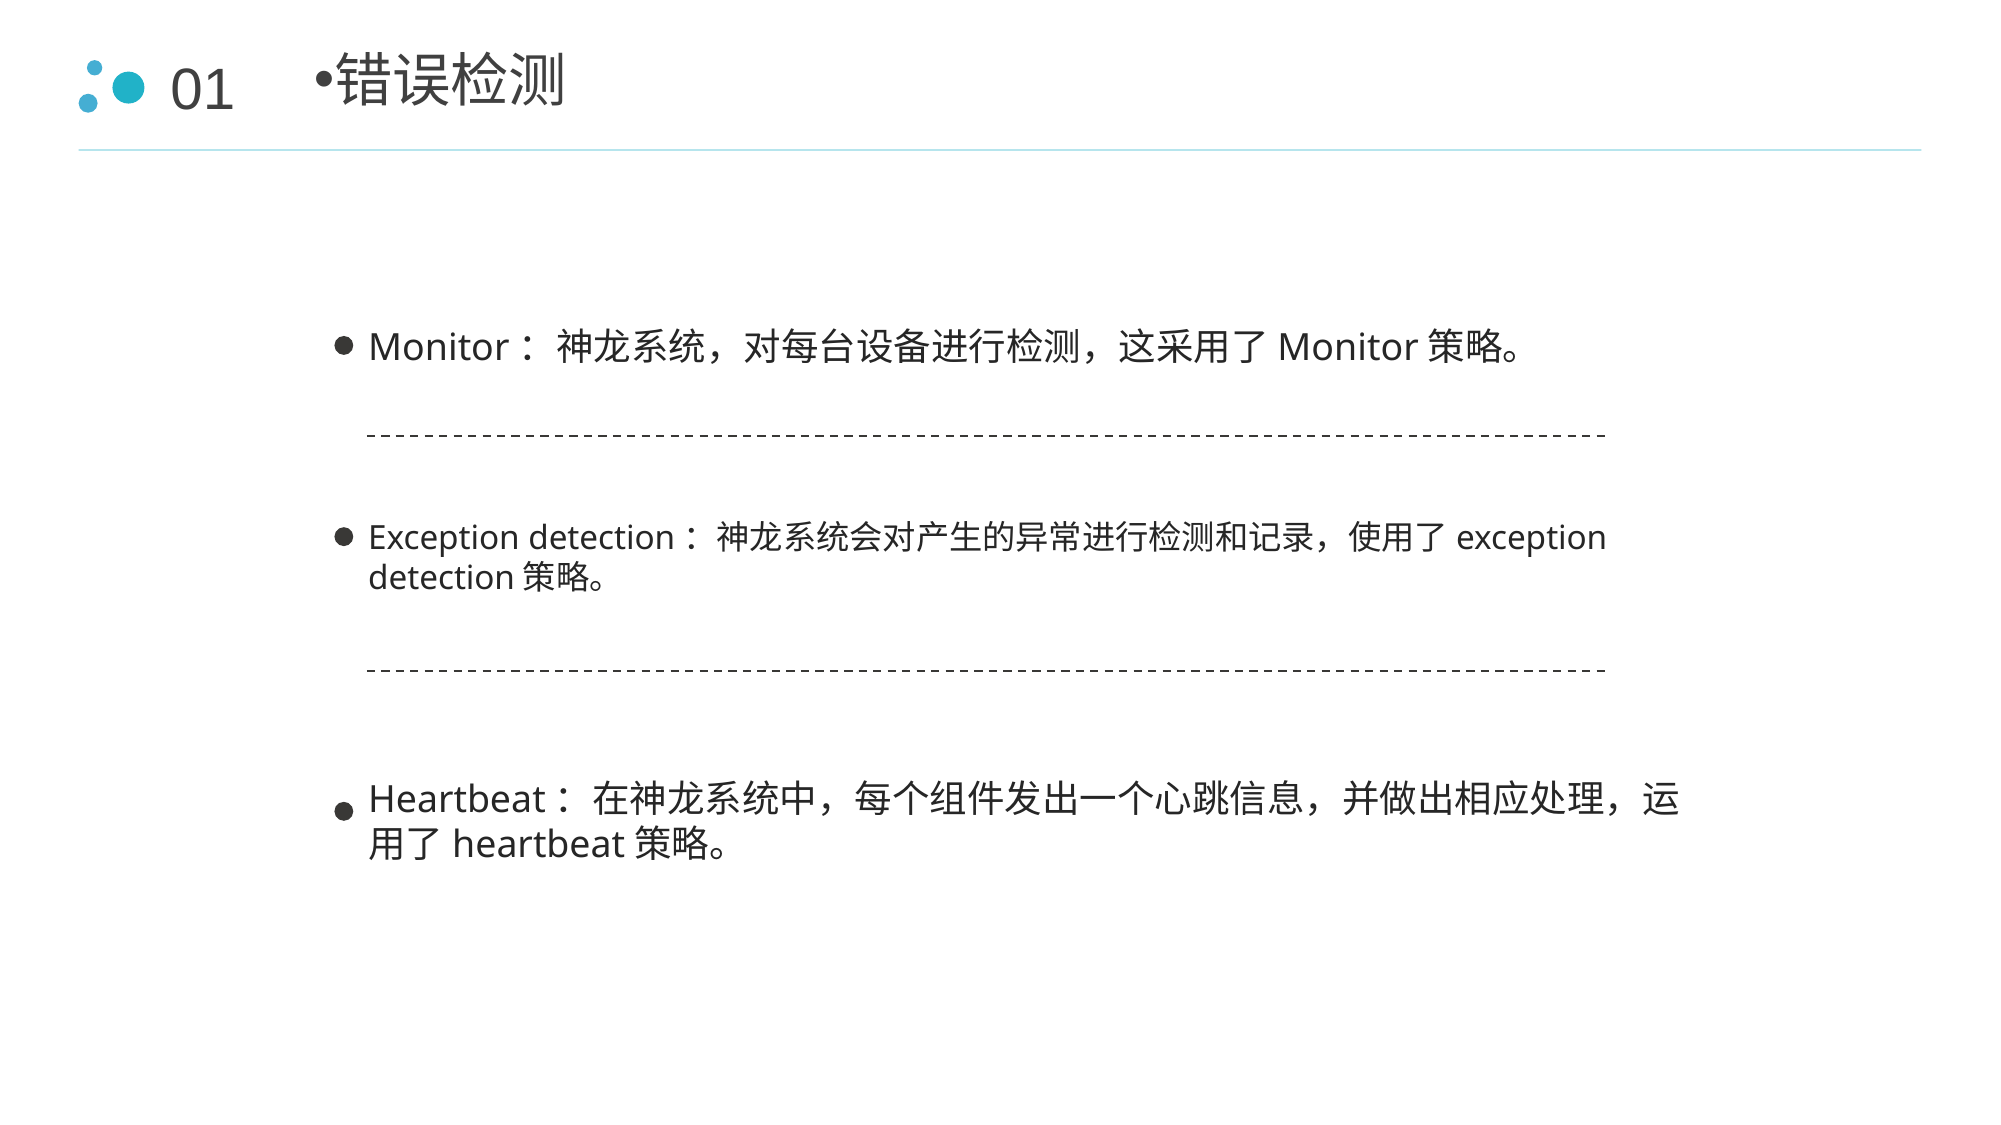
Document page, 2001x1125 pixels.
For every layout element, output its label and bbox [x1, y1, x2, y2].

text_box [78, 43, 1215, 130]
text_box [334, 767, 1706, 874]
text_box [334, 508, 1706, 565]
text_box [334, 315, 1706, 376]
